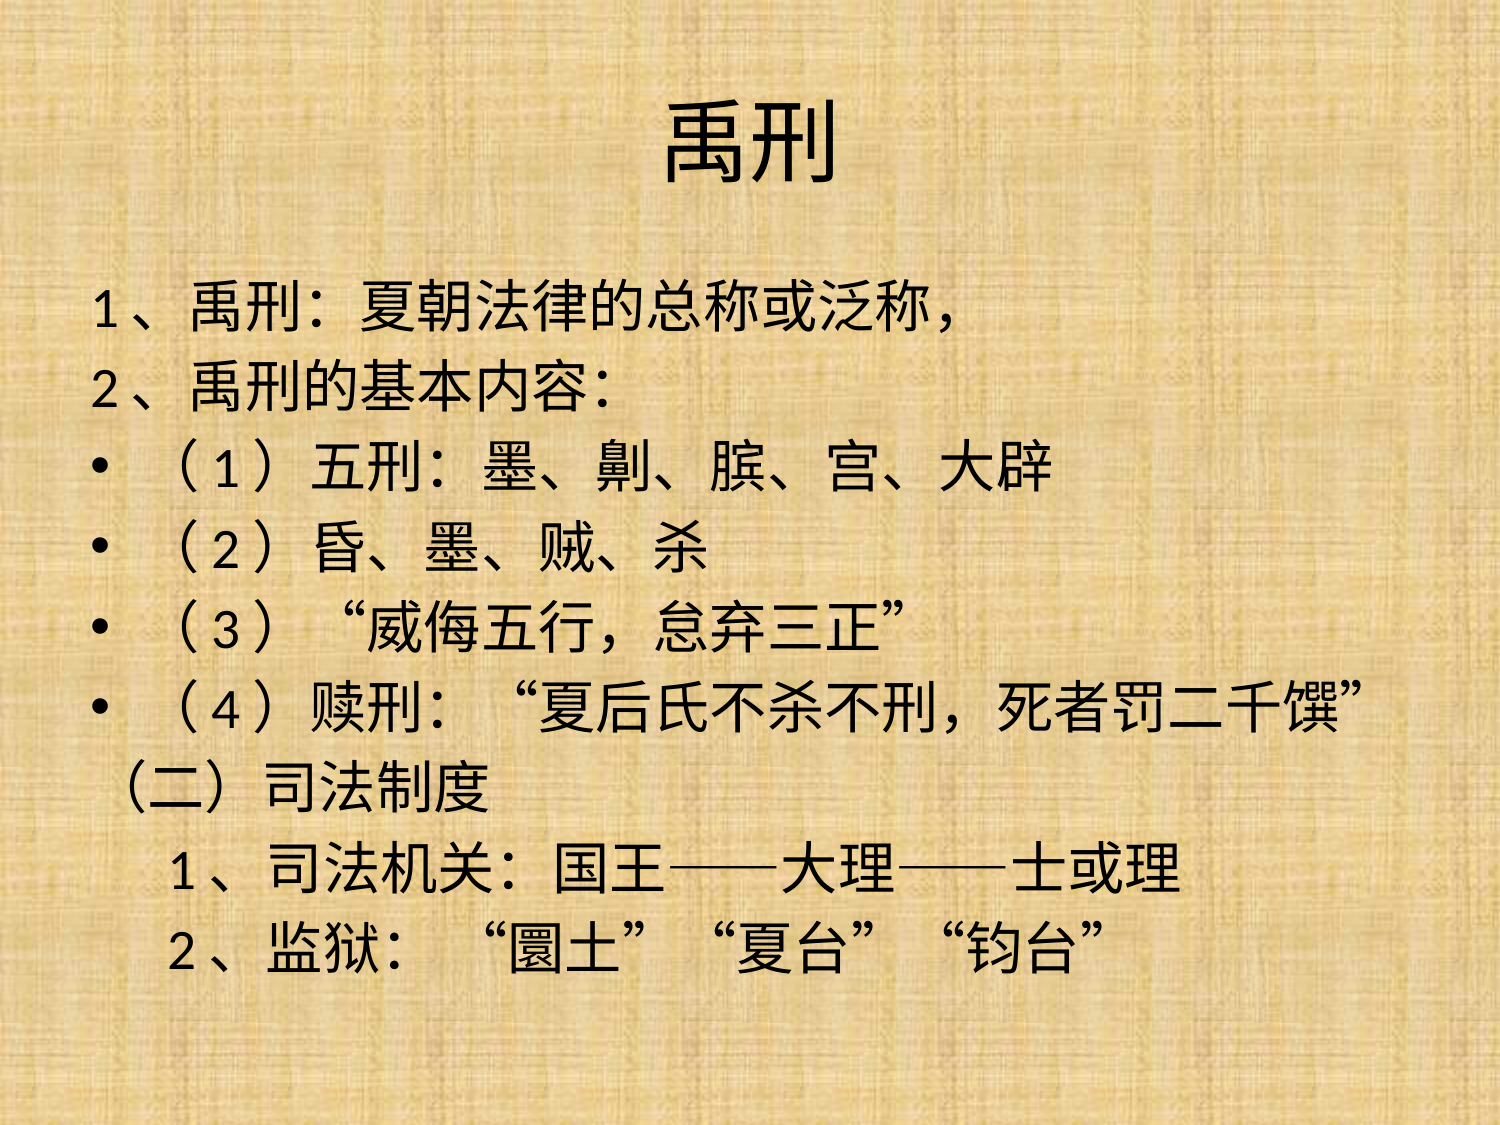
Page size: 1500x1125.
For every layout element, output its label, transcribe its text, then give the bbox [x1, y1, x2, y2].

picture [0, 0, 1500, 1125]
title 禹刑 [75, 45, 1425, 233]
list 1、禹刑：夏朝法律的总称或泛称， 2、禹刑的基本内容： （1）五刑：墨、劓、膑、宫、大辟 （2）昏、墨、贼、杀 （3）“威侮五行，怠弃三正” （4）赎刑：“夏后氏不杀不刑，死者罚二千馔” （二）司法制度 1、司法机关：国王——大理——士或理 2、监狱： “圜土”“夏台”“钧台” [75, 262, 1425, 1005]
